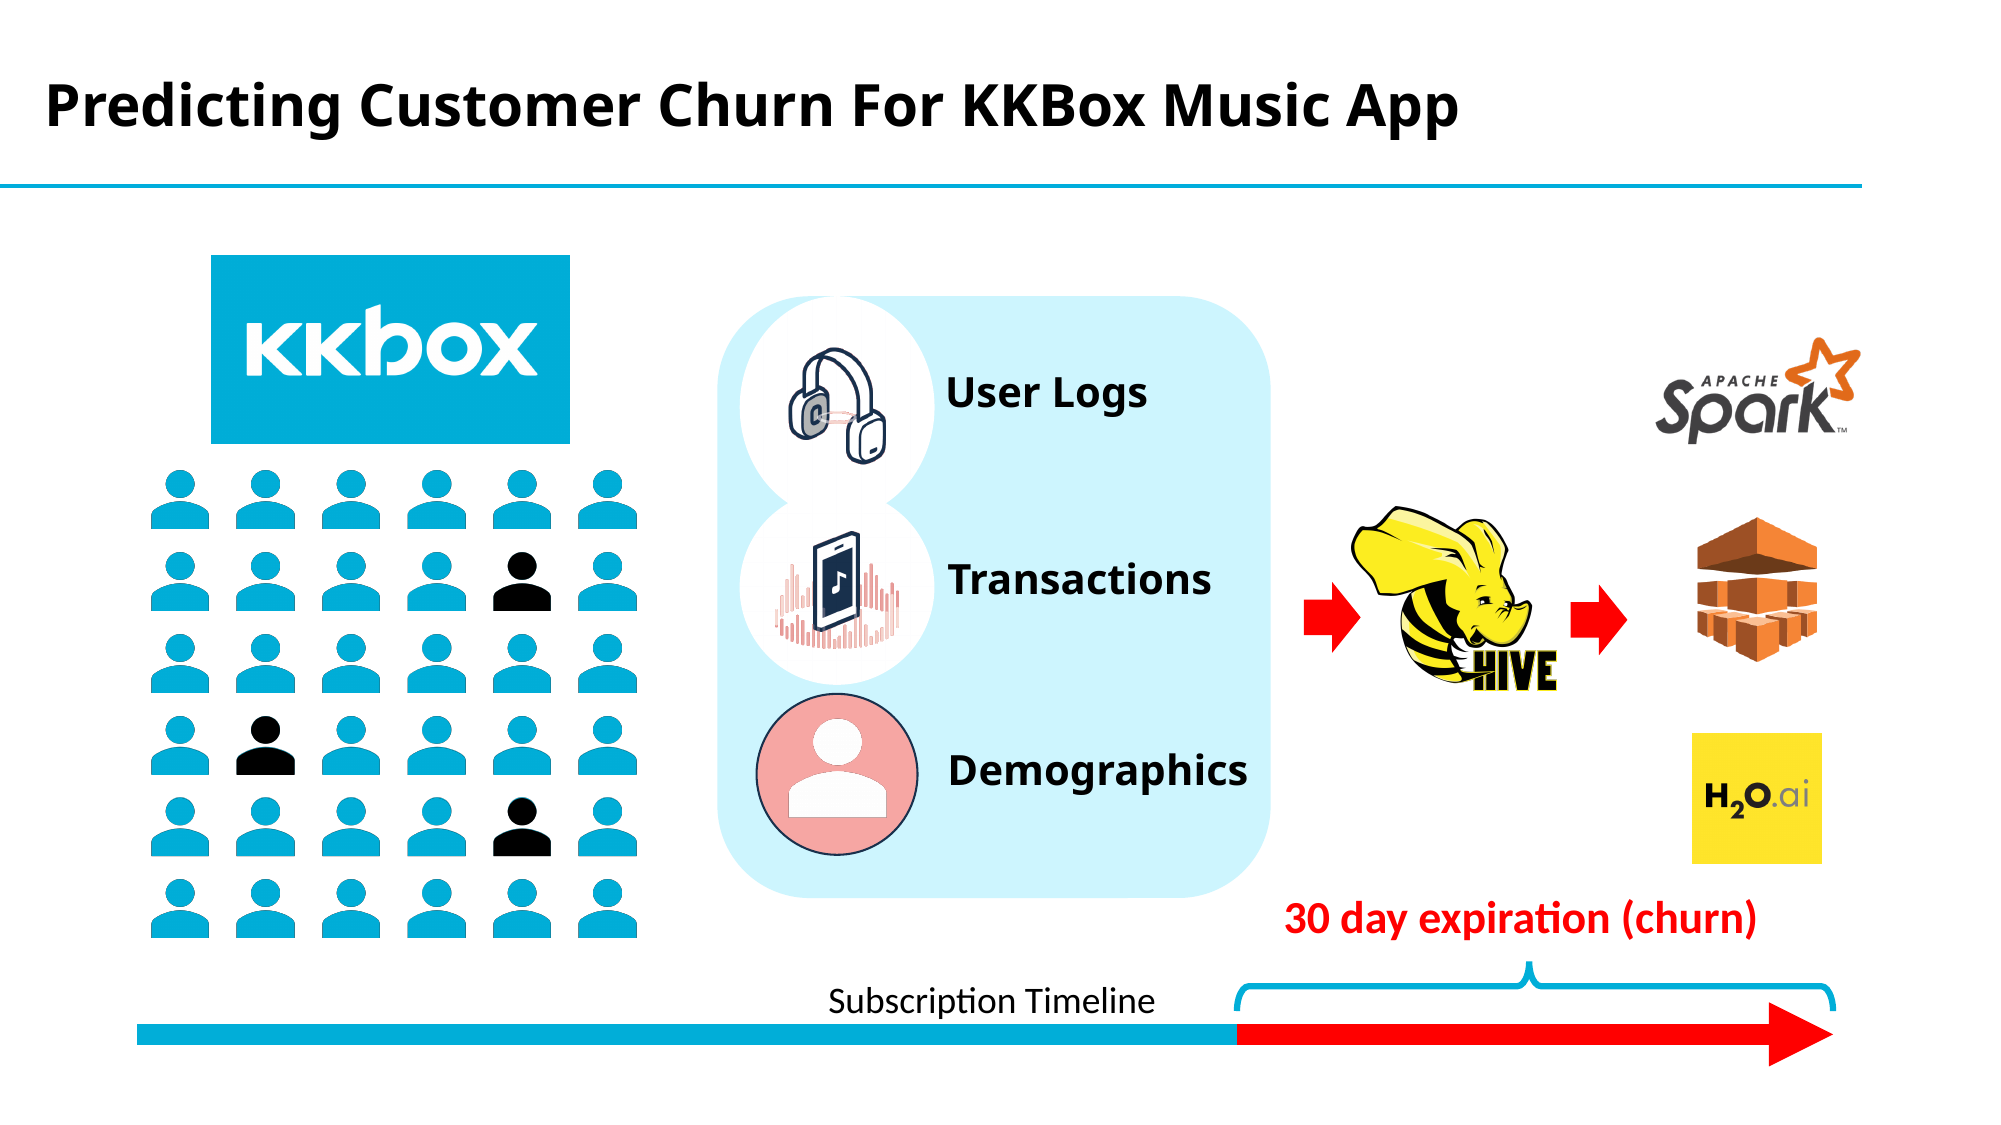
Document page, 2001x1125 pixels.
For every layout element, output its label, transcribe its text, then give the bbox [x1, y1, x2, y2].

picture [307, 324, 360, 375]
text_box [1653, 336, 1861, 864]
text_box [1569, 581, 1629, 659]
text_box Subscription Timeline [813, 968, 1175, 1029]
picture [366, 305, 421, 375]
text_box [717, 296, 1294, 899]
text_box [137, 458, 651, 950]
picture [427, 323, 481, 375]
picture [481, 324, 536, 375]
text_box [1302, 579, 1351, 656]
picture [1351, 506, 1557, 691]
text_box [1236, 961, 1834, 1012]
picture [247, 324, 301, 375]
text_box Predicting Customer Churn For KKBox Music App [29, 56, 1571, 160]
text_box 30 day expiration (churn) [1268, 880, 1796, 950]
